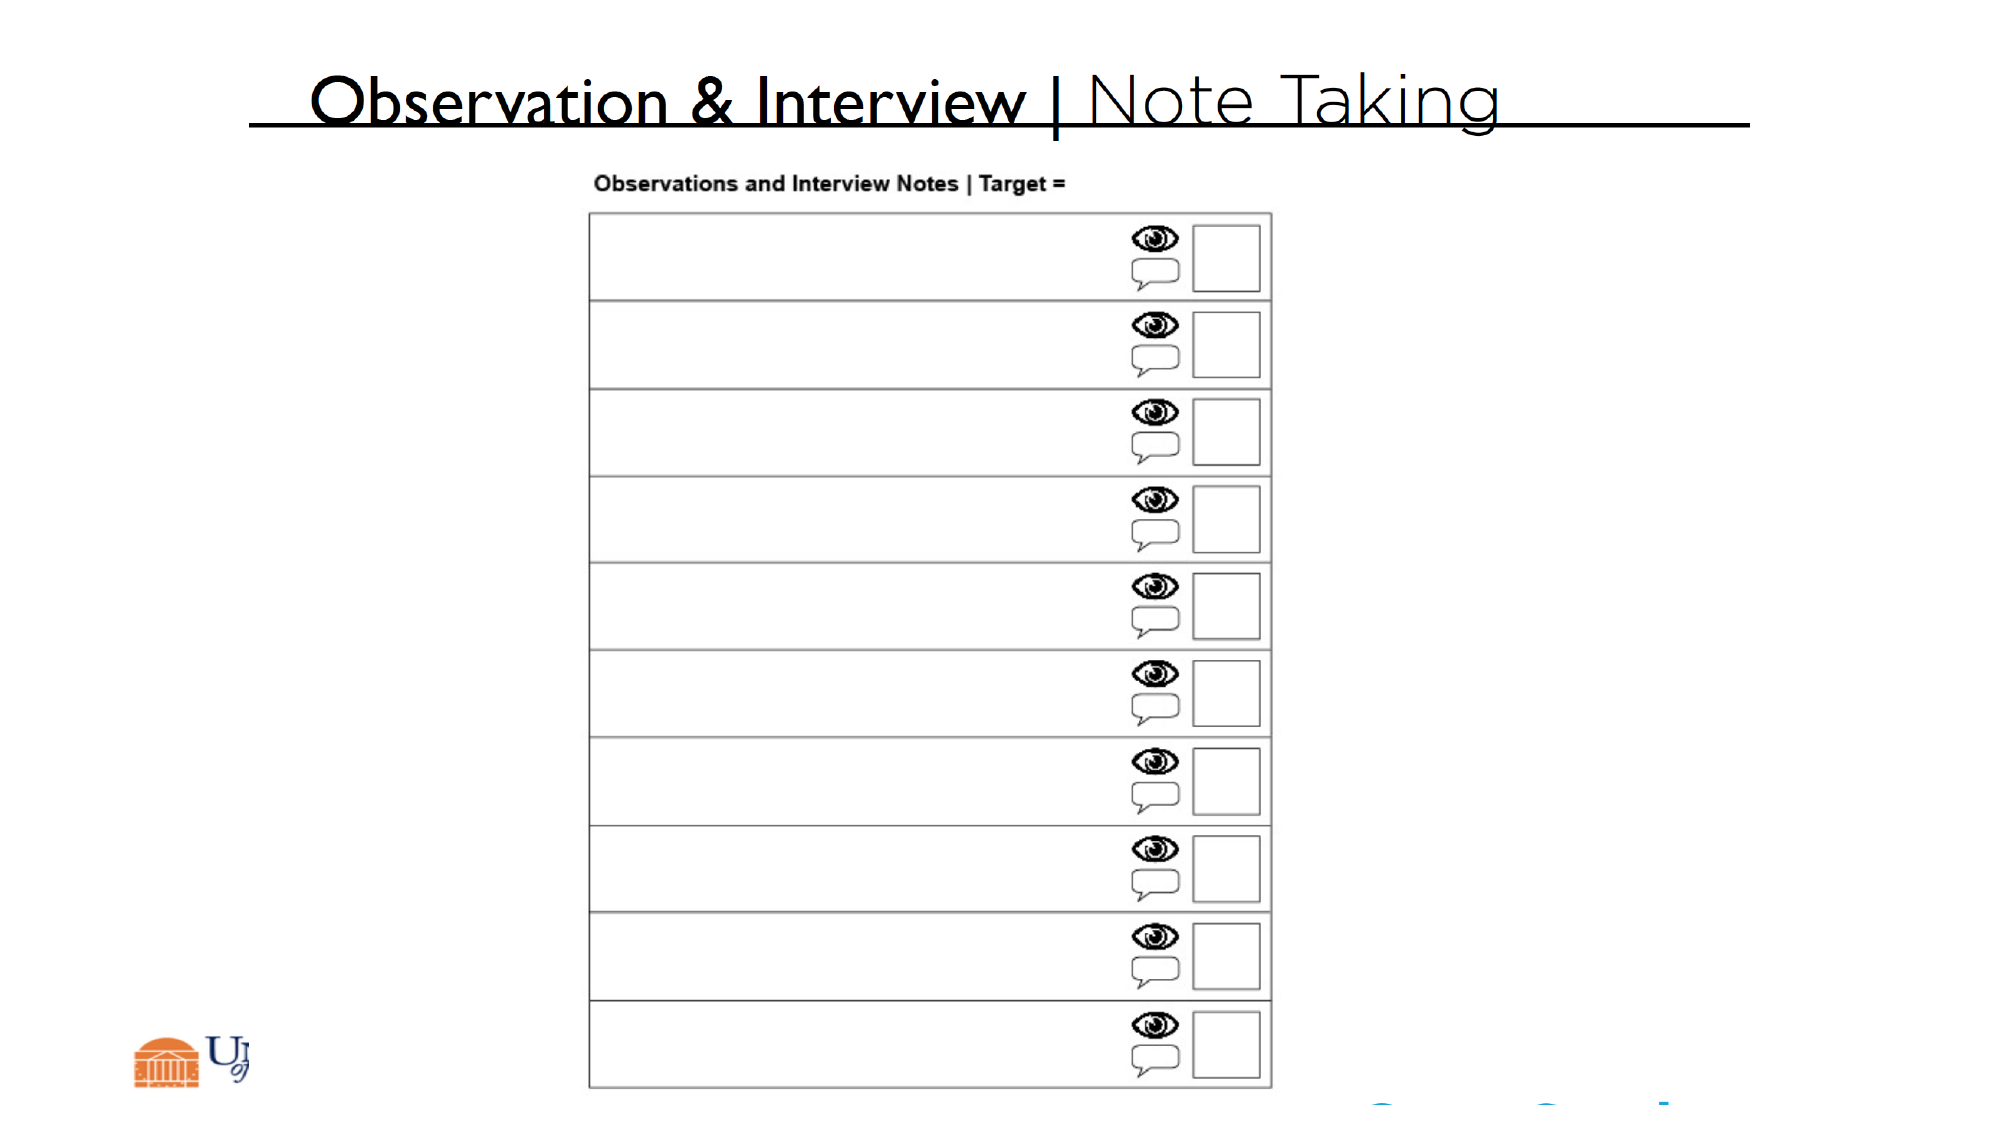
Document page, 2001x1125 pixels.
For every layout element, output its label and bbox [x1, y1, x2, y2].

picture [71, 16, 1751, 1105]
